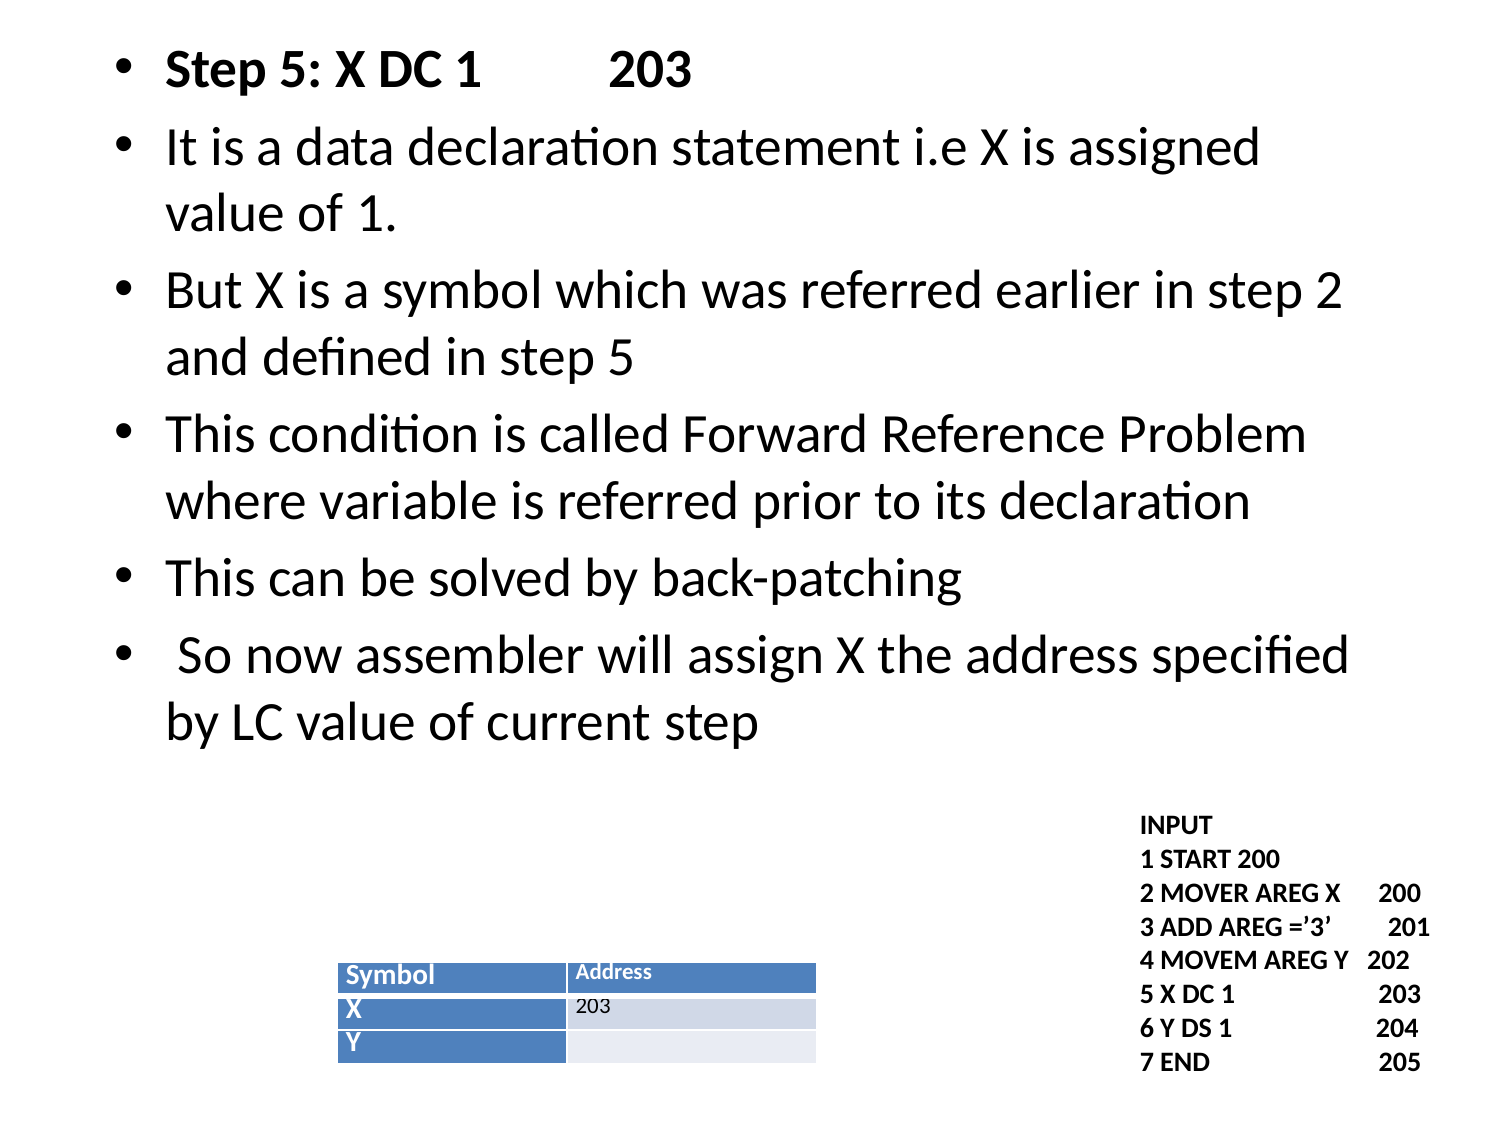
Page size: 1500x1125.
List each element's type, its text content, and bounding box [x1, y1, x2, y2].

table_cell 203 [568, 999, 816, 1029]
table_header Symbol [338, 963, 566, 993]
table_cell Y [338, 1031, 566, 1063]
text_box INPUT 1 START 200 2 MOVER AREG X 200 3 ADD AREG =’3’ 201 4 MOVEM AREG Y 202 5 X DC 1 203 6 Y DS 1 204 7 END 205 [1124, 799, 1500, 1118]
table_cell X [338, 999, 566, 1029]
table_cell [568, 1031, 816, 1063]
list Step 5: X DC 1 203 It is a data declaration statement i.e X is assigned value of 1. But X is a symbol which was referred earlier in step 2 and defined in step 5 This condition is called Forward Reference Problem where variable is referred prior to its declaration This can be solved by back-patching So now assembler will assign X the address specified by LC value of current step [99, 24, 1394, 775]
table_header Address [568, 963, 816, 993]
